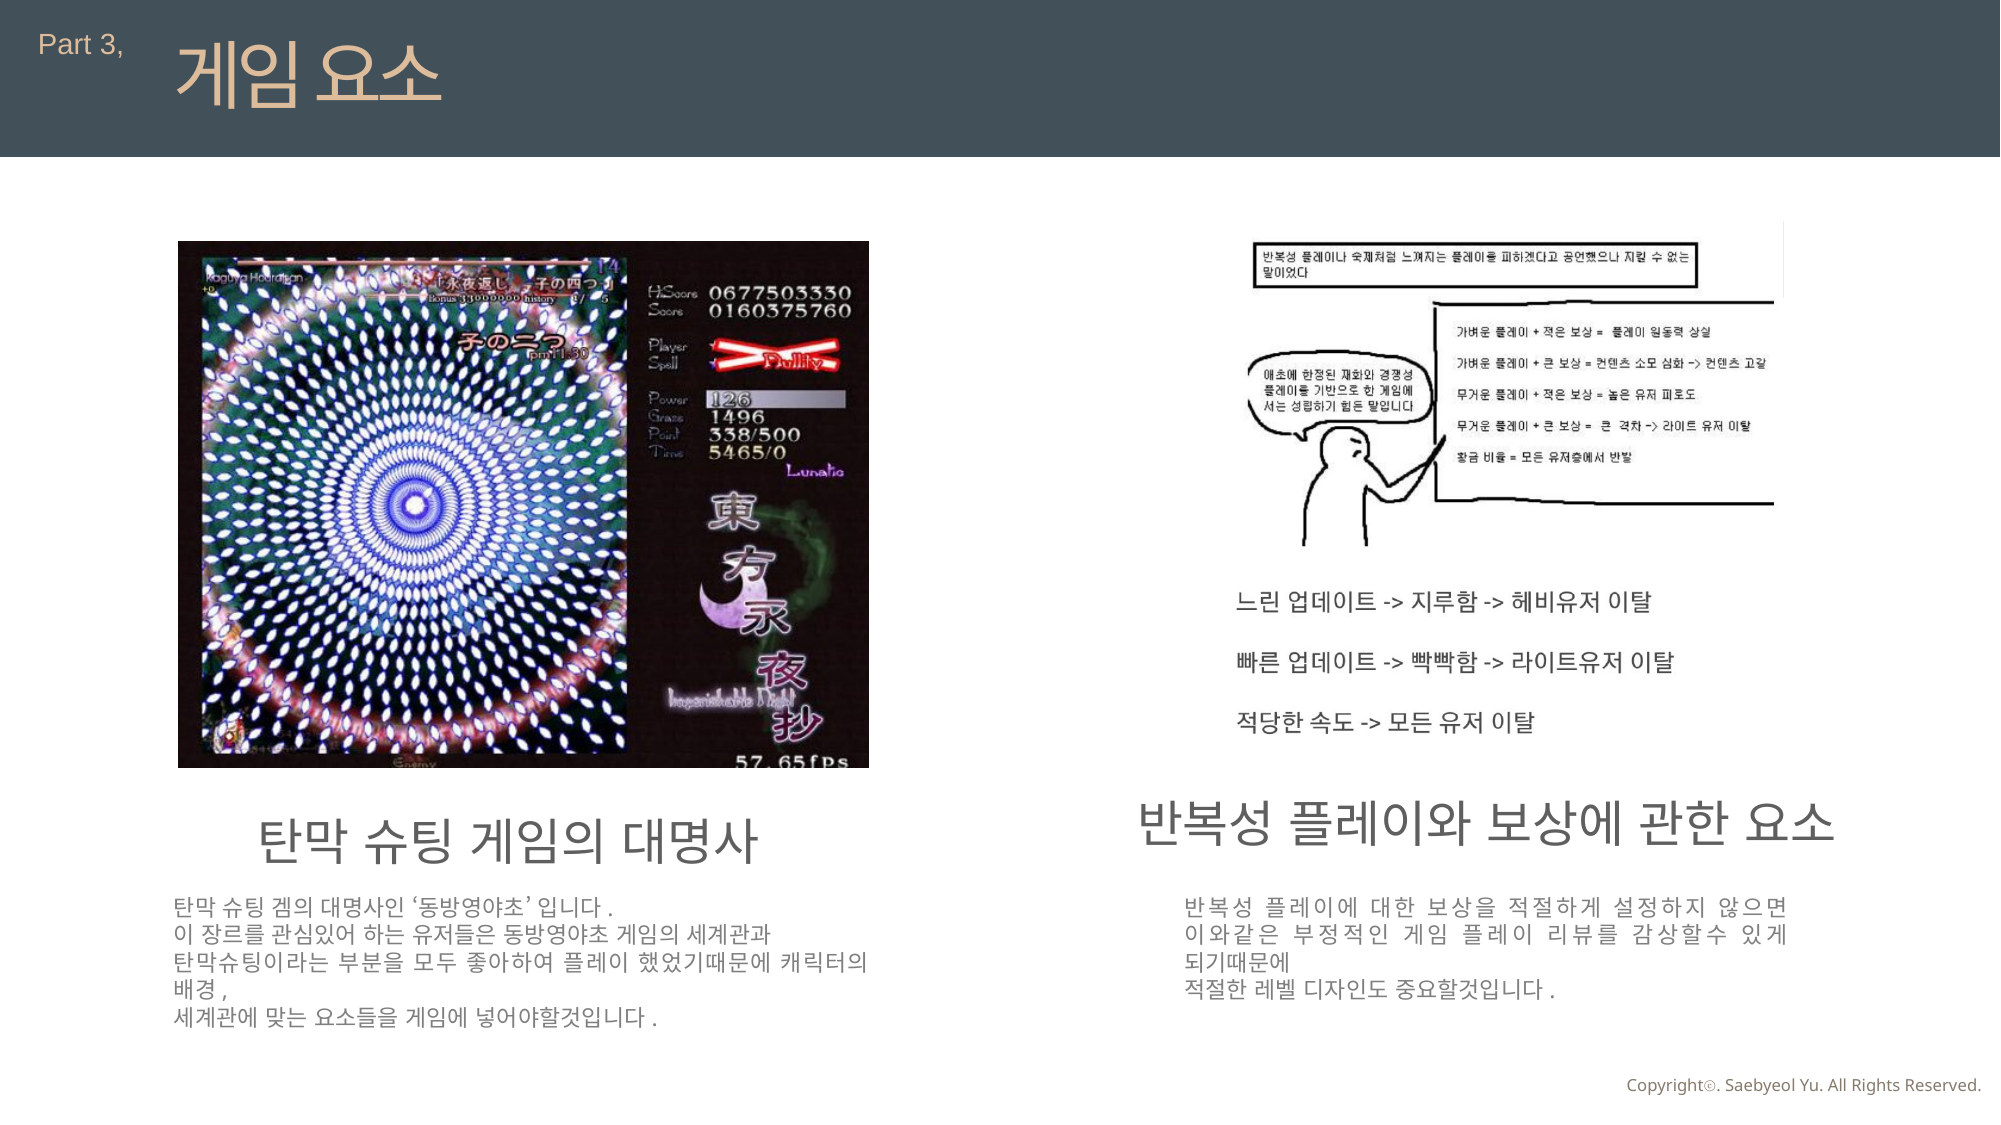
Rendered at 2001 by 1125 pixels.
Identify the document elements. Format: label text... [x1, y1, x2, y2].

text_box 게임 요소 [158, 20, 834, 126]
text_box 반복성 플레이와 보상에 관한 요소 [1067, 785, 1907, 860]
text_box [0, 0, 2000, 157]
picture [1220, 221, 1784, 748]
text_box 반복성 플레이에 대한 보상을 적절하게 설정하지 않으면 이와같은 부정적인 게임 플레이 리뷰를 감상할수 있게 되기때문에 적절한 레벨 디자인도 중요할것입니다. [1169, 885, 1803, 1011]
picture [178, 241, 869, 768]
text_box Copyrightⓒ. Saebyeol Yu. All Rights Reserved. [1611, 1067, 1998, 1102]
text_box Part 3, [23, 18, 140, 68]
text_box 탄막 슈팅 겜의 대명사인 ‘동방영야초’ 입니다. 이 장르를 관심있어 하는 유저들은 동방영야초 게임의 세계관과 탄막슈팅이라는 부분을 모두 좋아하여 플레이 했었기때문에 캐릭터의 배경, 세계관에 맞는 요소들을 게임에 넣어야할것입니다. [159, 885, 885, 1038]
text_box 탄막 슈팅 게임의 대명사 [242, 802, 775, 878]
